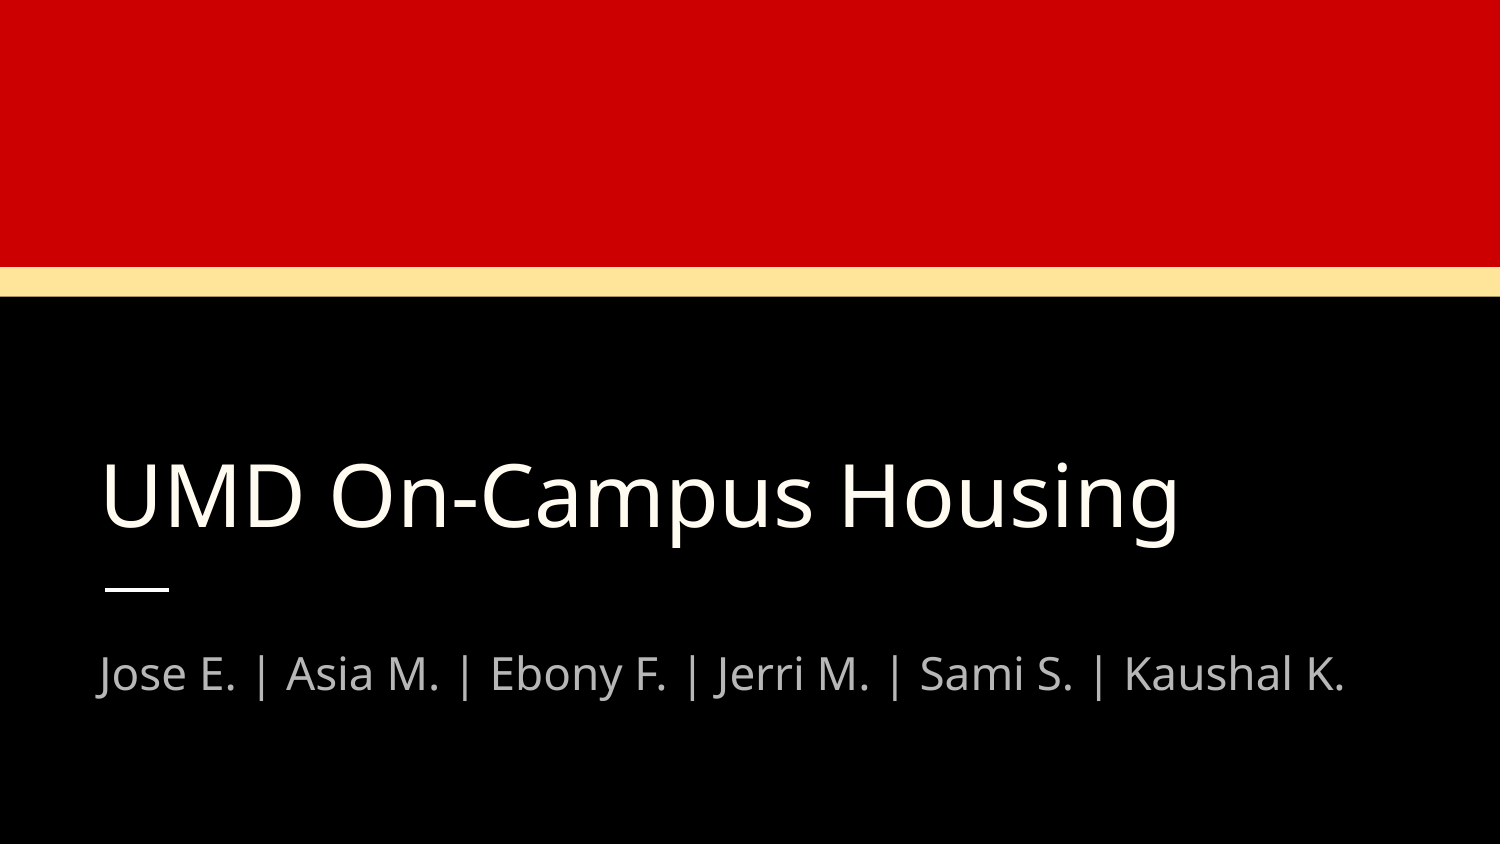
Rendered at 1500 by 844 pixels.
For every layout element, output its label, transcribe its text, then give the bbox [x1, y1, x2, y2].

title UMD On-Campus Housing [84, 310, 1295, 561]
subtitle Jose E. | Asia M. | Ebony F. | Jerri M. | Sami S. | Kaushal K. [84, 630, 1416, 760]
